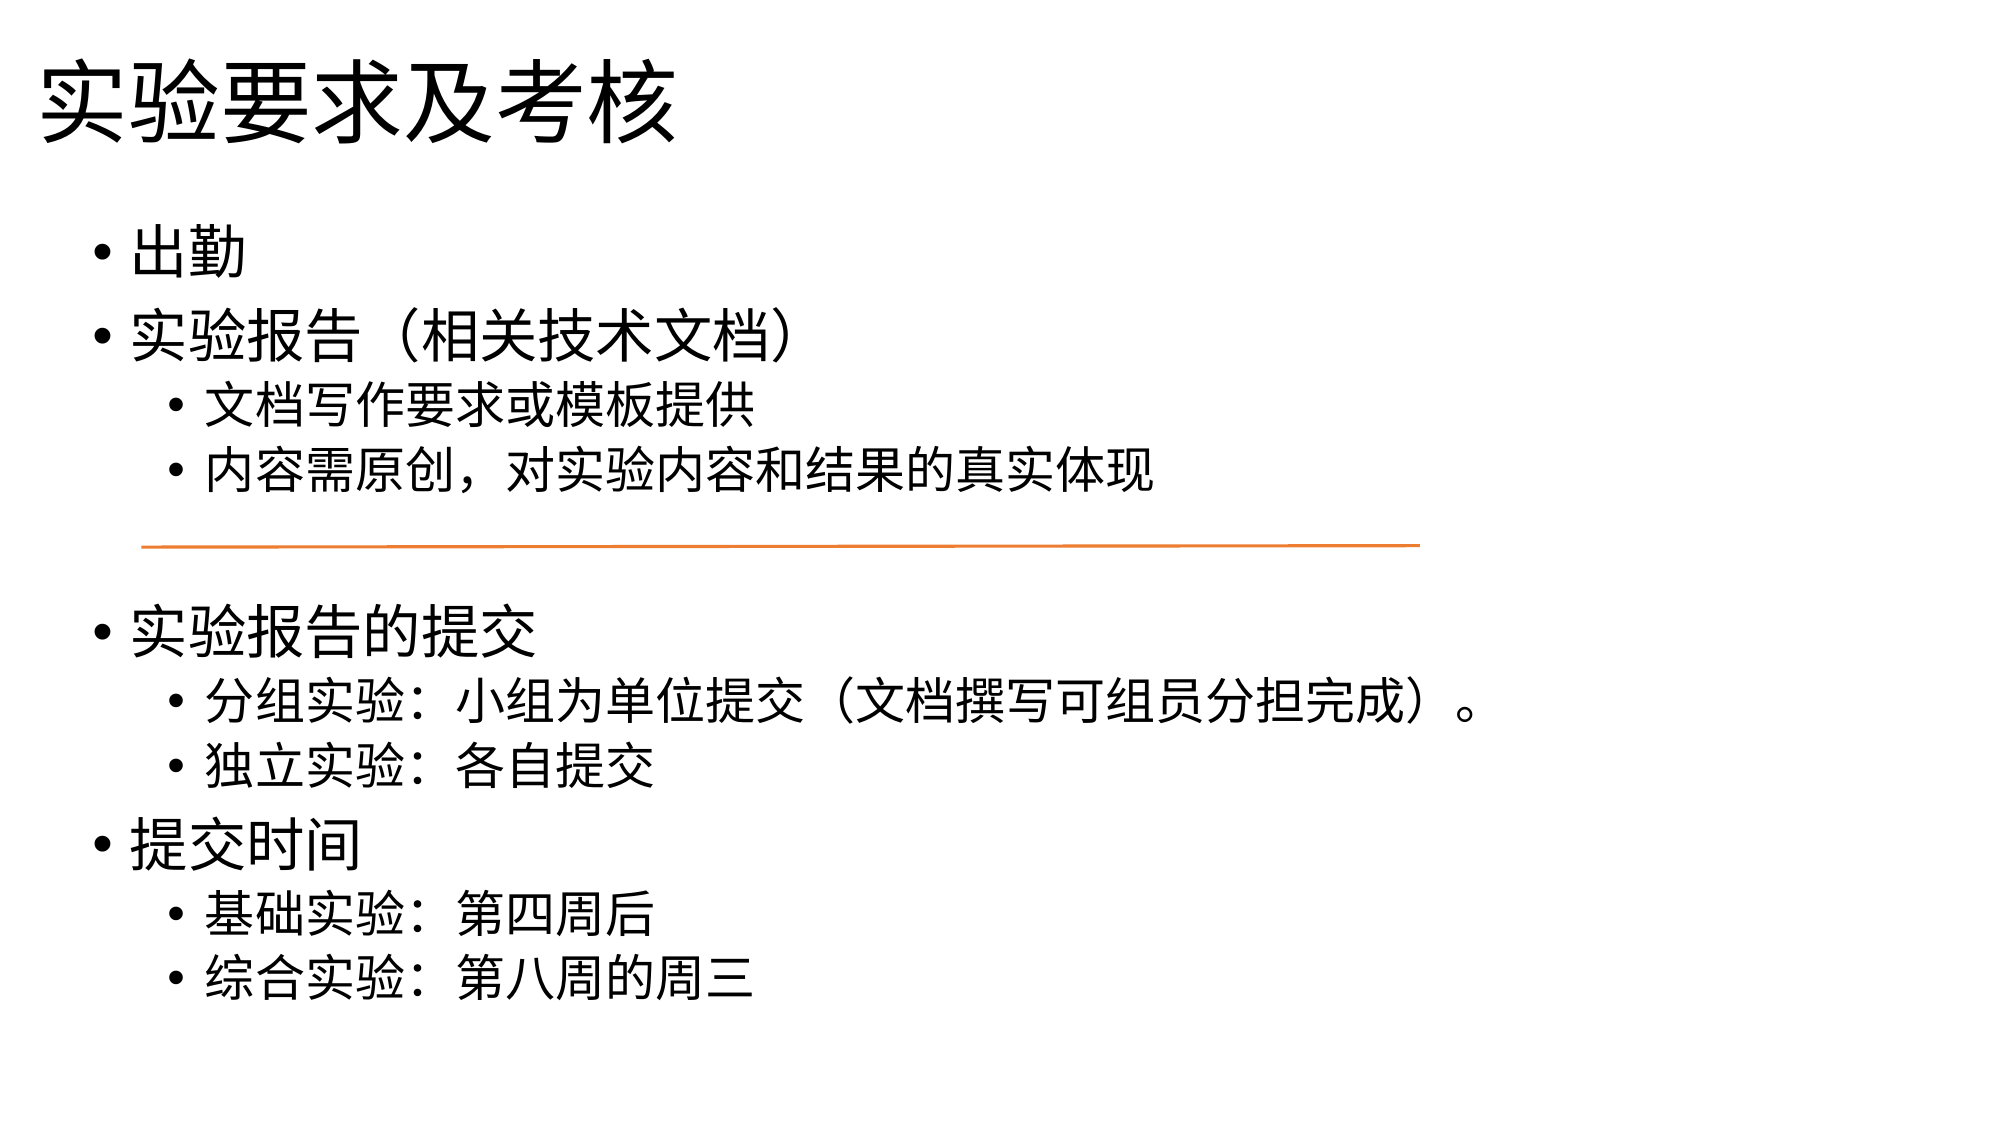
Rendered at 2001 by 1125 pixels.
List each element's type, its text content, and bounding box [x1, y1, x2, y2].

title 实验要求及考核 [21, 17, 1747, 198]
list 出勤 实验报告（相关技术文档） 文档写作要求或模板提供 内容需原创，对实验内容和结果的真实体现 实验报告的提交 分组实验：小组为单位提交（文档撰写可组员分担完成）。 独立实验：各自提交 提交时间 基础实验：第四周后 综合实验：第八周的周三 [77, 216, 1803, 1115]
